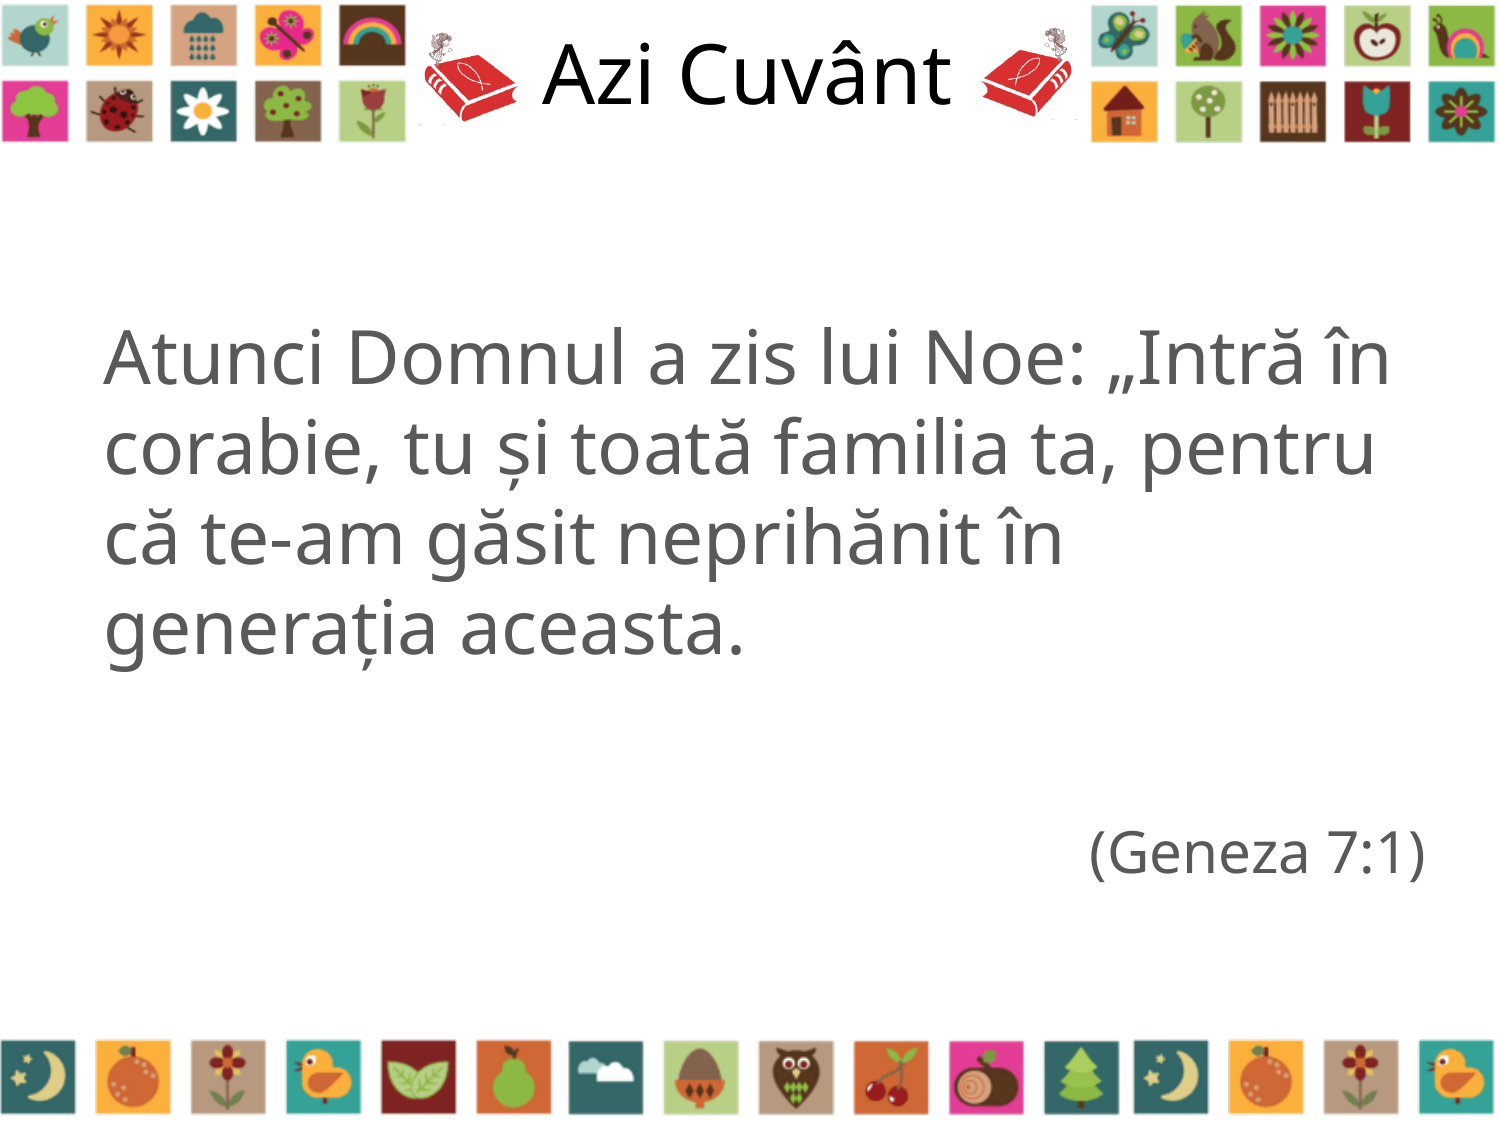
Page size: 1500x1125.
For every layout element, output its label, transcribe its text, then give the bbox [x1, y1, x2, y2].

picture [950, 3, 1500, 150]
text_box Azi Cuvânt [425, 13, 1077, 129]
picture [0, 3, 550, 150]
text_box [0, 1028, 1500, 1118]
text_box (Geneza 7:1) [808, 807, 1441, 893]
text_box Atunci Domnul a zis lui Noe: „Intră în corabie, tu și toată familia ta, pentru că te-am găsit neprihănit în generația aceasta. [88, 302, 1436, 678]
